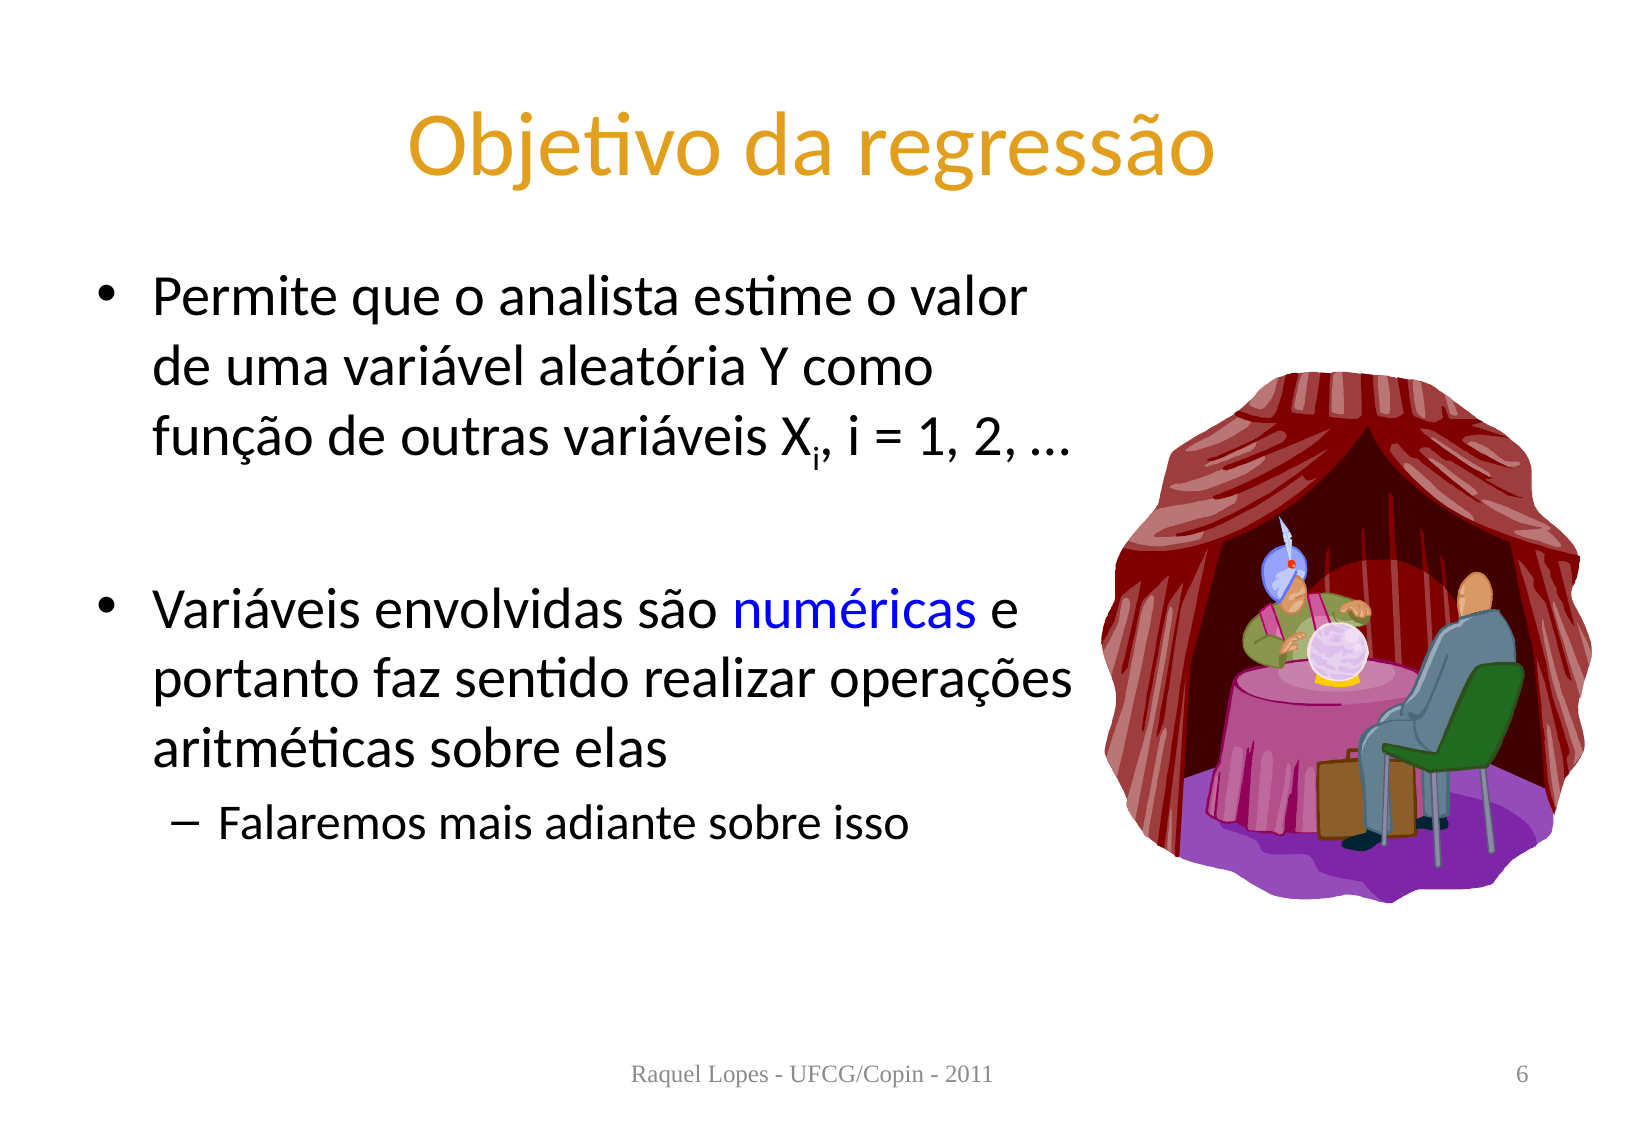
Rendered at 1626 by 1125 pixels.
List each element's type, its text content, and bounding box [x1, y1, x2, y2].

title Objetivo da regressão [81, 45, 1544, 233]
footer Raquel Lopes - UFCG/Copin - 2011 [555, 1042, 1070, 1103]
slide_number 6 [1164, 1042, 1544, 1103]
list Permite que o analista estime o valor de uma variável aleatória Y como função de outras variáveis Xi, i = 1, 2, … Variáveis envolvidas são numéricas e portanto faz sentido realizar operações aritméticas sobre elas Falaremos mais adiante sobre isso [81, 249, 1100, 1059]
picture [1099, 362, 1602, 913]
